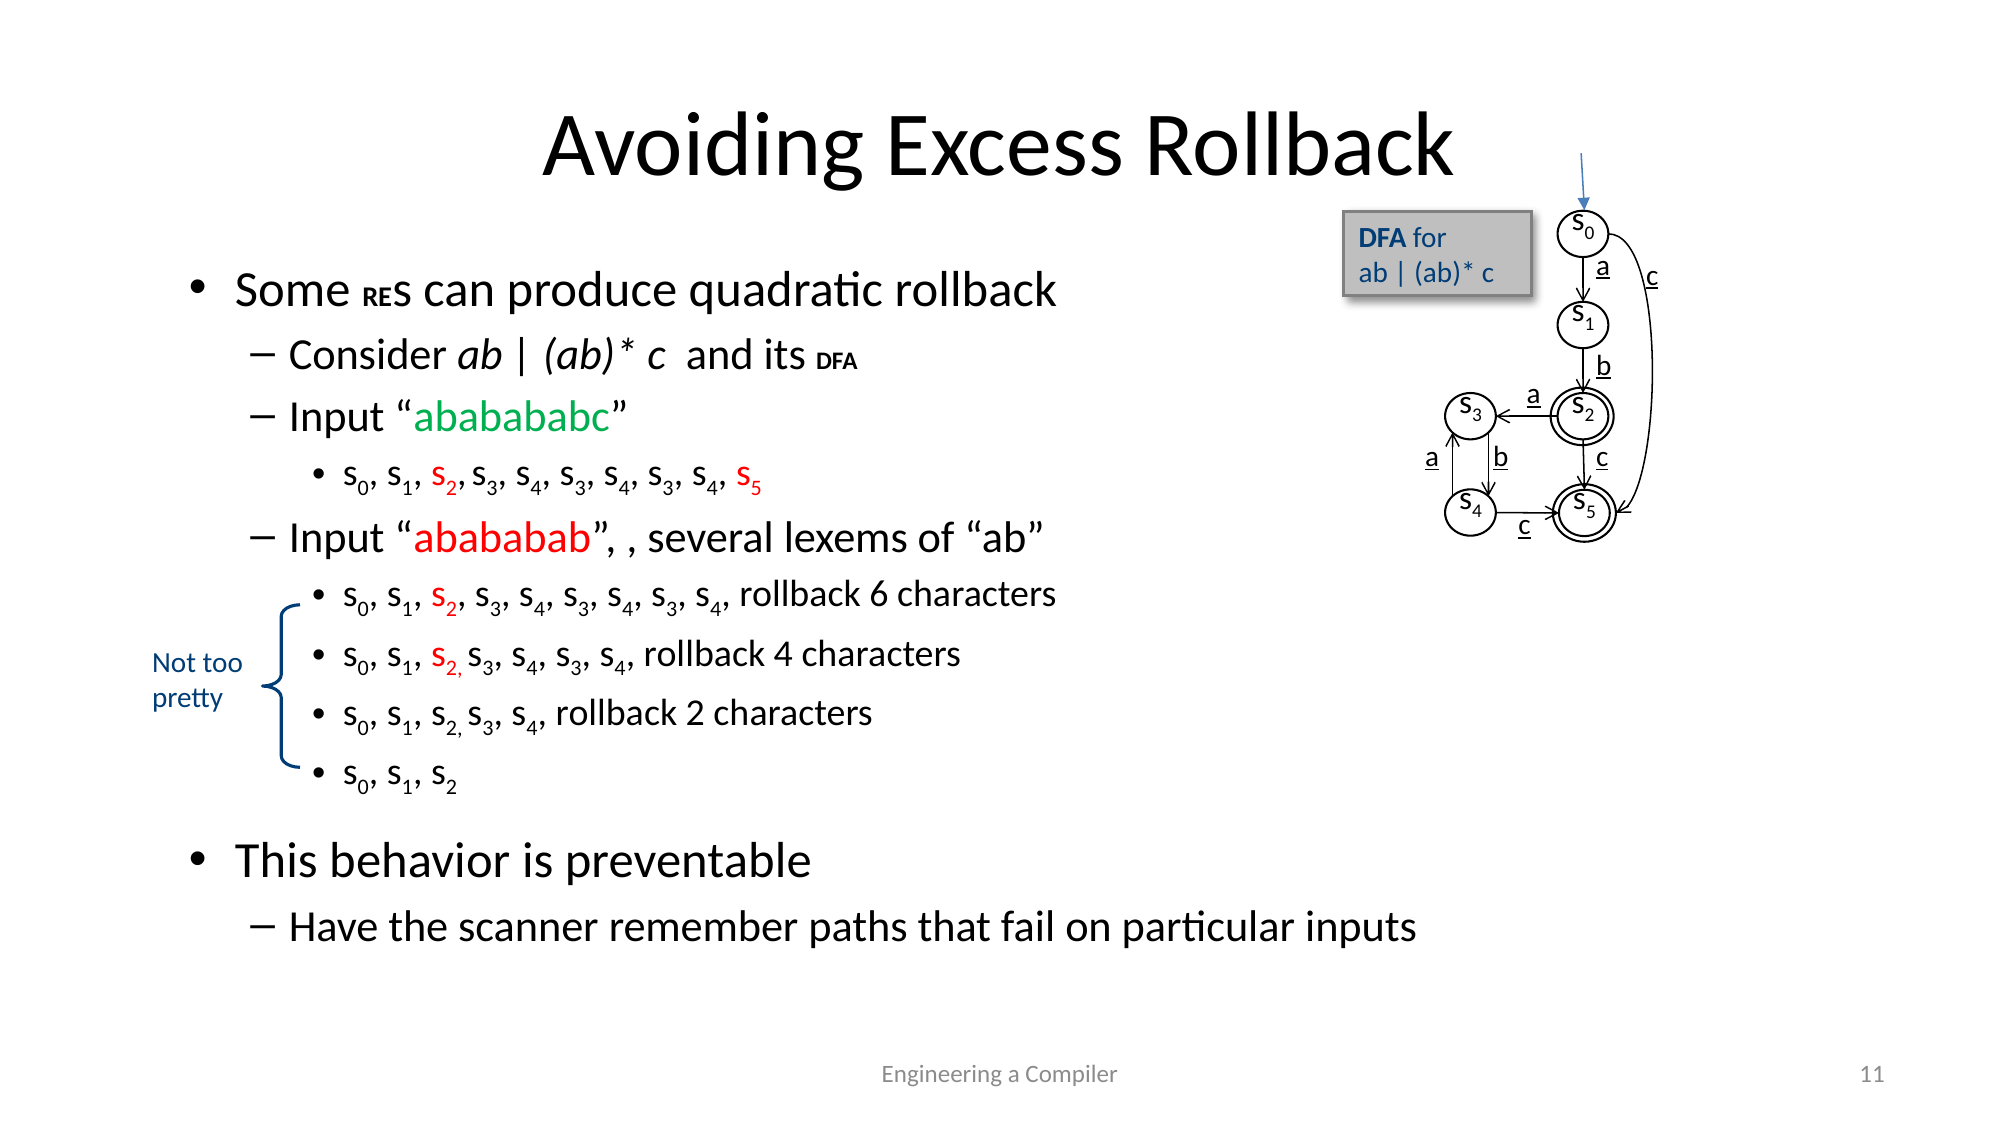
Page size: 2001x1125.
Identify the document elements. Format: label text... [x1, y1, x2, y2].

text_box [1343, 210, 1682, 549]
footer Engineering a Compiler [683, 1042, 1317, 1103]
slide_number 11 [1433, 1042, 1900, 1103]
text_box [1608, 233, 1617, 514]
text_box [1580, 153, 1585, 211]
title Avoiding Excess Rollback [99, 45, 1900, 233]
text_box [137, 604, 301, 768]
list Some REs can produce quadratic rollback Consider ab | (ab)* c and its DFA Input “ababababc” s0, s1, s2, s3, s4, s3, s4, s3, s4, s5 Input “abababab”, , several lexems of “ab” s0, s1, s2, s3, s4, s3, s4, s3, s4, rollback 6 characters s0, s1, s2, s3, s4, s3, s4, rollback 4 characters s0, s1, s2, s3, s4, rollback 2 characters s0, s1, s2 This behavior is preventable Have the scanner remember paths that fail on particular inputs [173, 247, 1899, 962]
